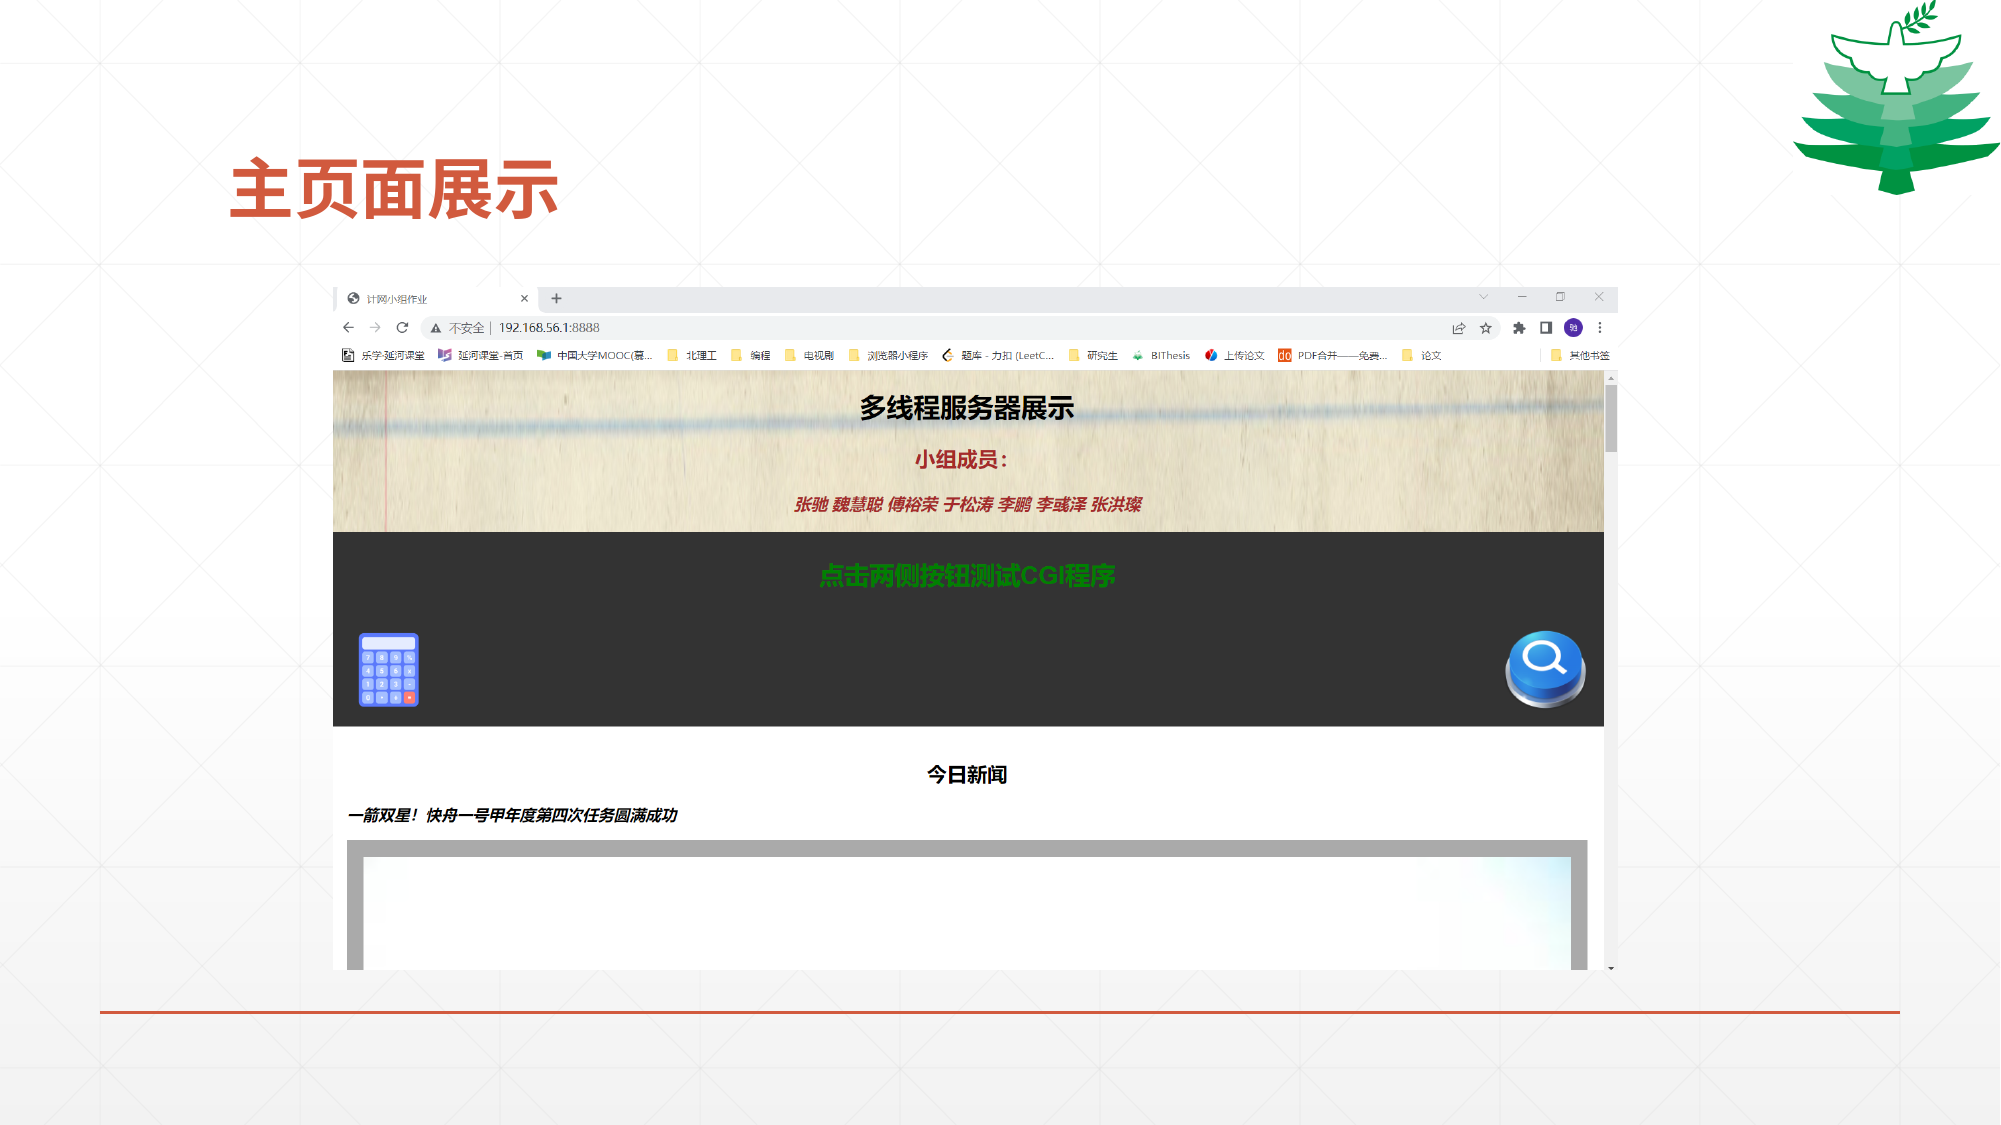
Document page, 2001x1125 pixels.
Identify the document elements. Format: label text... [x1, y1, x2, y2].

picture [1793, 0, 2001, 195]
title 主页面展示 [212, 47, 1788, 236]
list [333, 287, 1618, 970]
